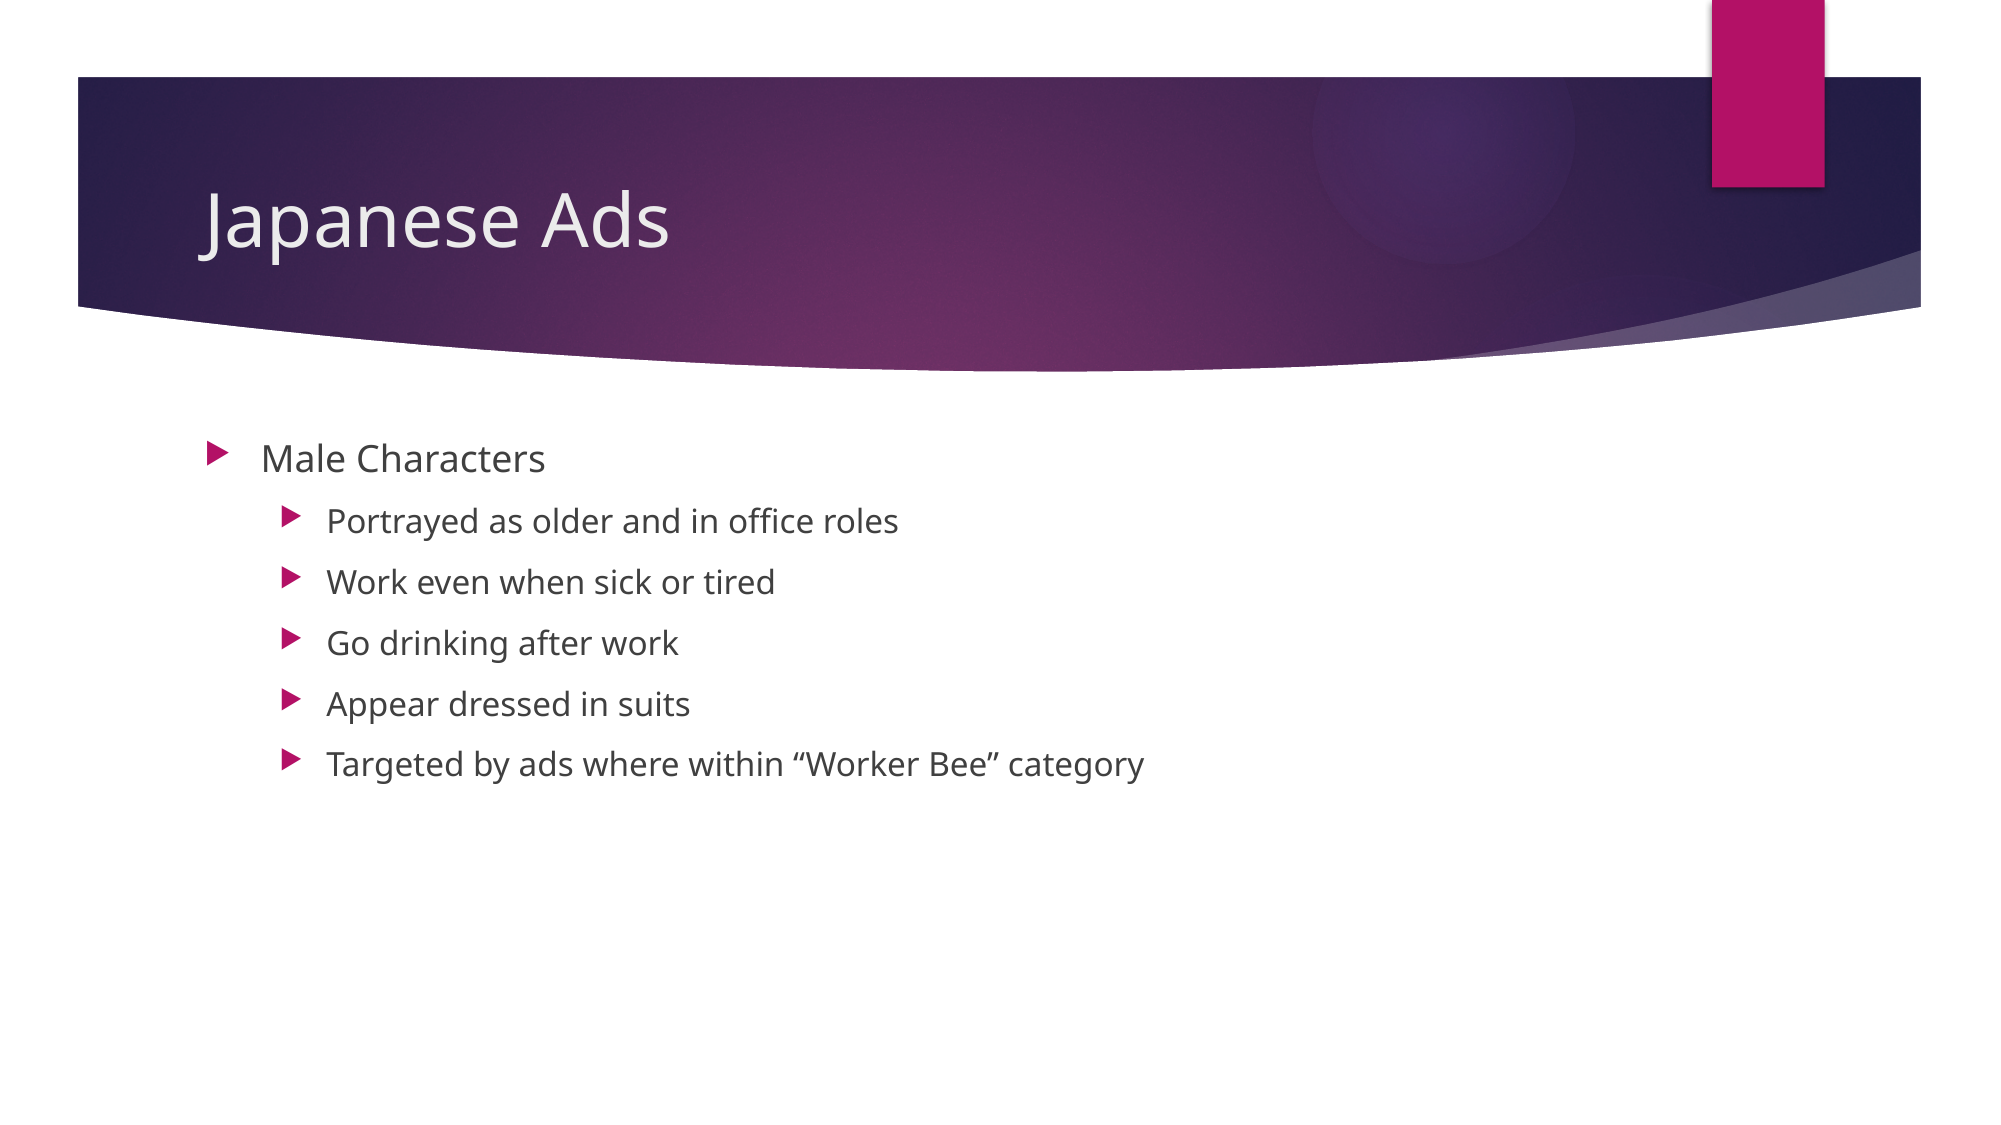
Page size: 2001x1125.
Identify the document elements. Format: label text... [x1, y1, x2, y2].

title Japanese Ads [189, 159, 1627, 276]
list Male Characters Portrayed as older and in office roles Work even when sick or tired Go drinking after work Appear dressed in suits Targeted by ads where within “Worker Bee” category [189, 427, 1638, 988]
